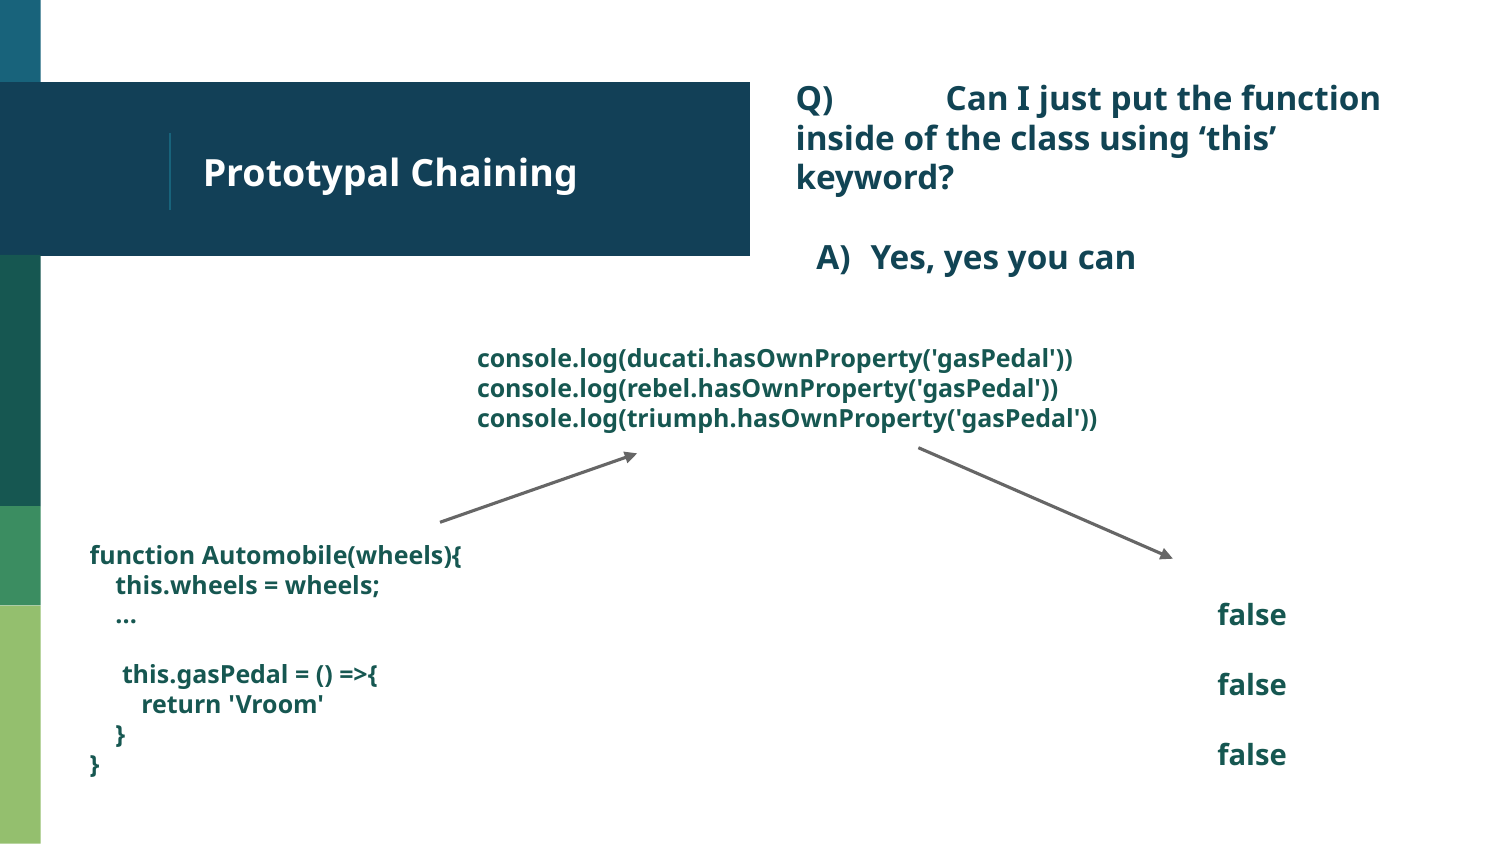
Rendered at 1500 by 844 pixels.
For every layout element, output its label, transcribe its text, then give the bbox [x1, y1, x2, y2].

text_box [439, 453, 638, 523]
text_box false false false [1144, 546, 1361, 771]
text_box console.log(ducati.hasOwnProperty('gasPedal')) console.log(rebel.hasOwnProperty('gasPedal')) console.log(triumph.hasOwnProperty('gasPedal')) [462, 327, 1126, 453]
text_box Q) Can I just put the function inside of the class using ‘this’ keyword? Yes, yes you can [780, 61, 1456, 256]
title Prototypal Chaining [187, 87, 715, 256]
text_box function Automobile(wheels){ this.wheels = wheels; ... this.gasPedal = () =>{ return 'Vroom' } } [74, 524, 496, 792]
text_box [918, 447, 1174, 559]
